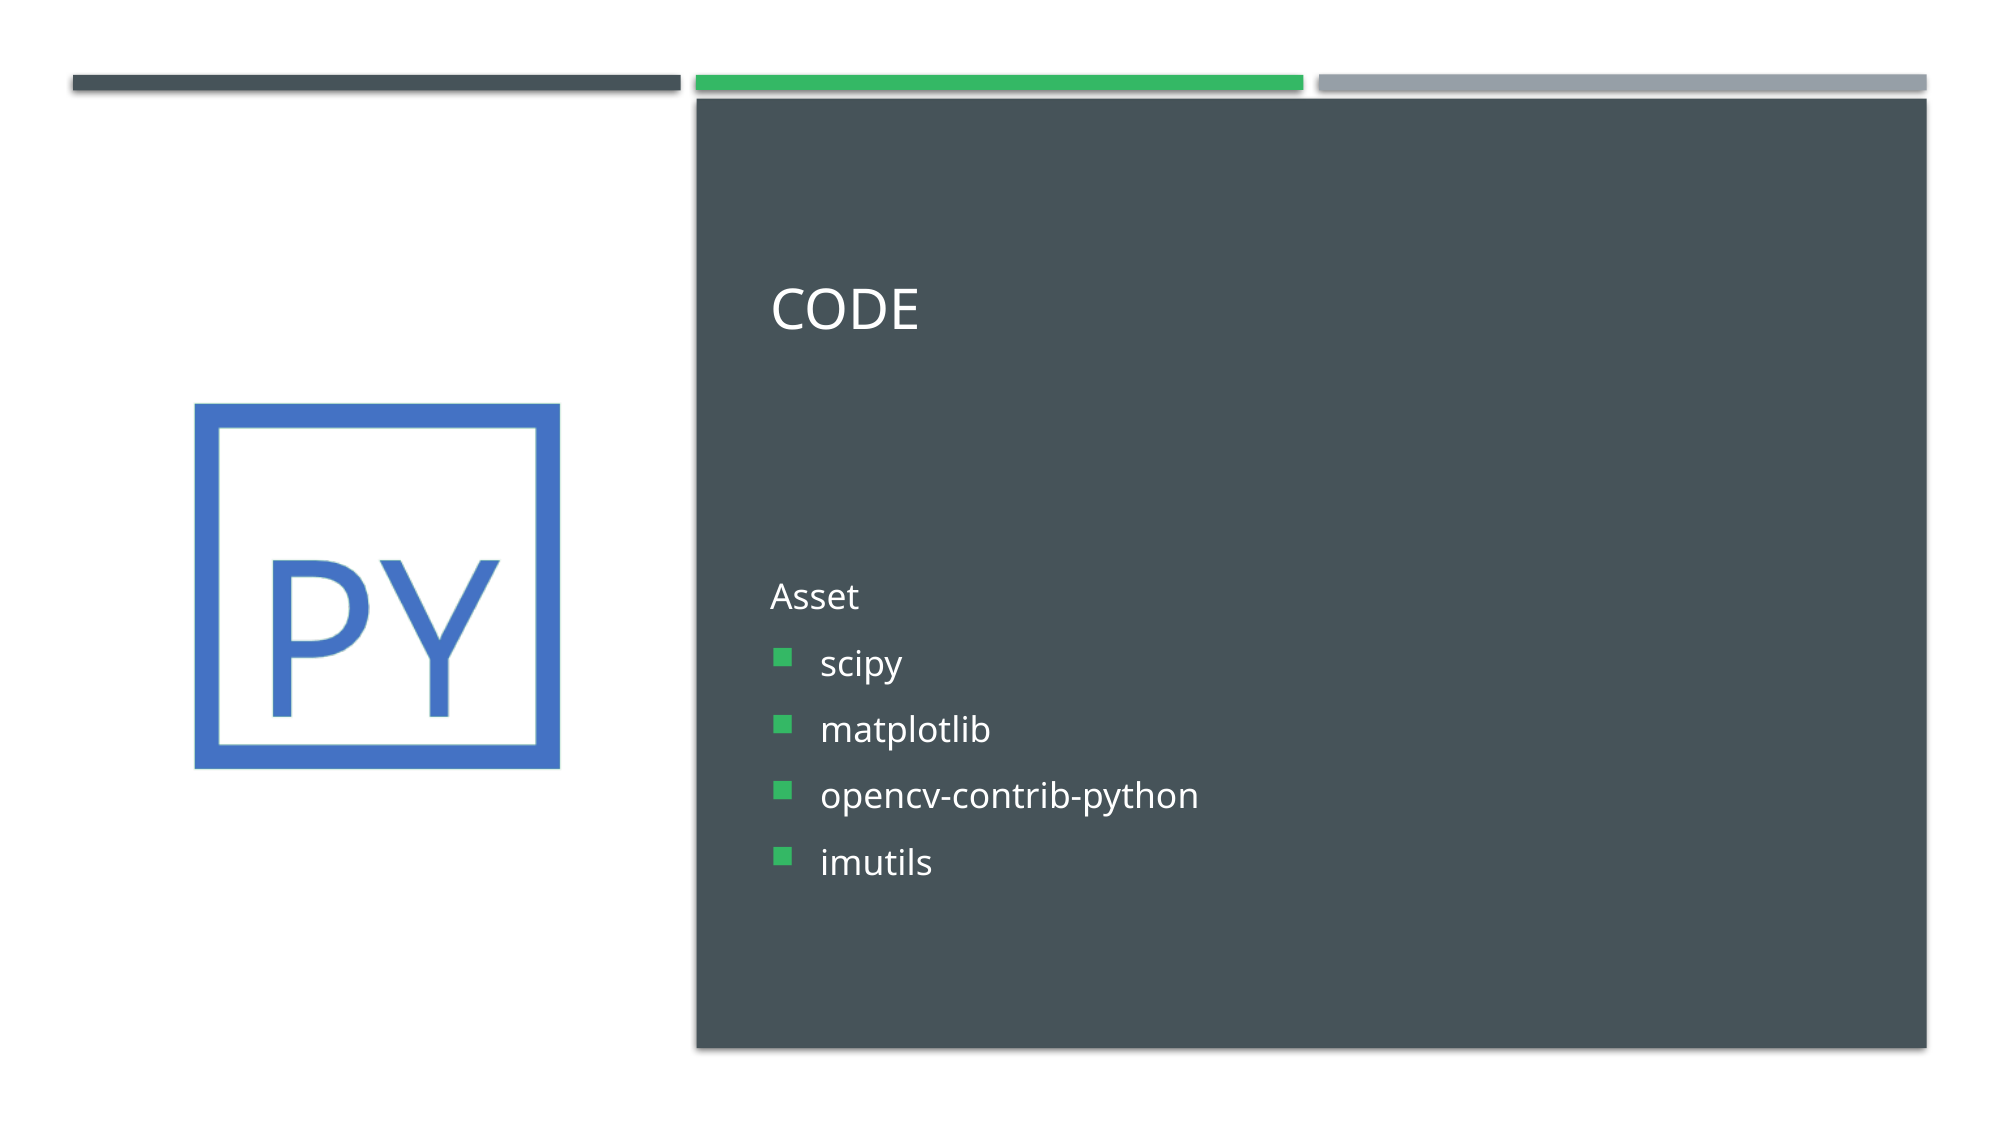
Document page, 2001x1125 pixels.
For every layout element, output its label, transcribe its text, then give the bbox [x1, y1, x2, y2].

text_box [696, 98, 1928, 1049]
title code [755, 153, 1848, 349]
text_box [1318, 73, 1928, 92]
text_box [695, 74, 1304, 91]
picture [126, 335, 629, 838]
text_box [0, 0, 2000, 1125]
text_box [72, 74, 682, 92]
list Asset scipy matplotlib opencv-contrib-python imutils [755, 383, 1848, 1007]
